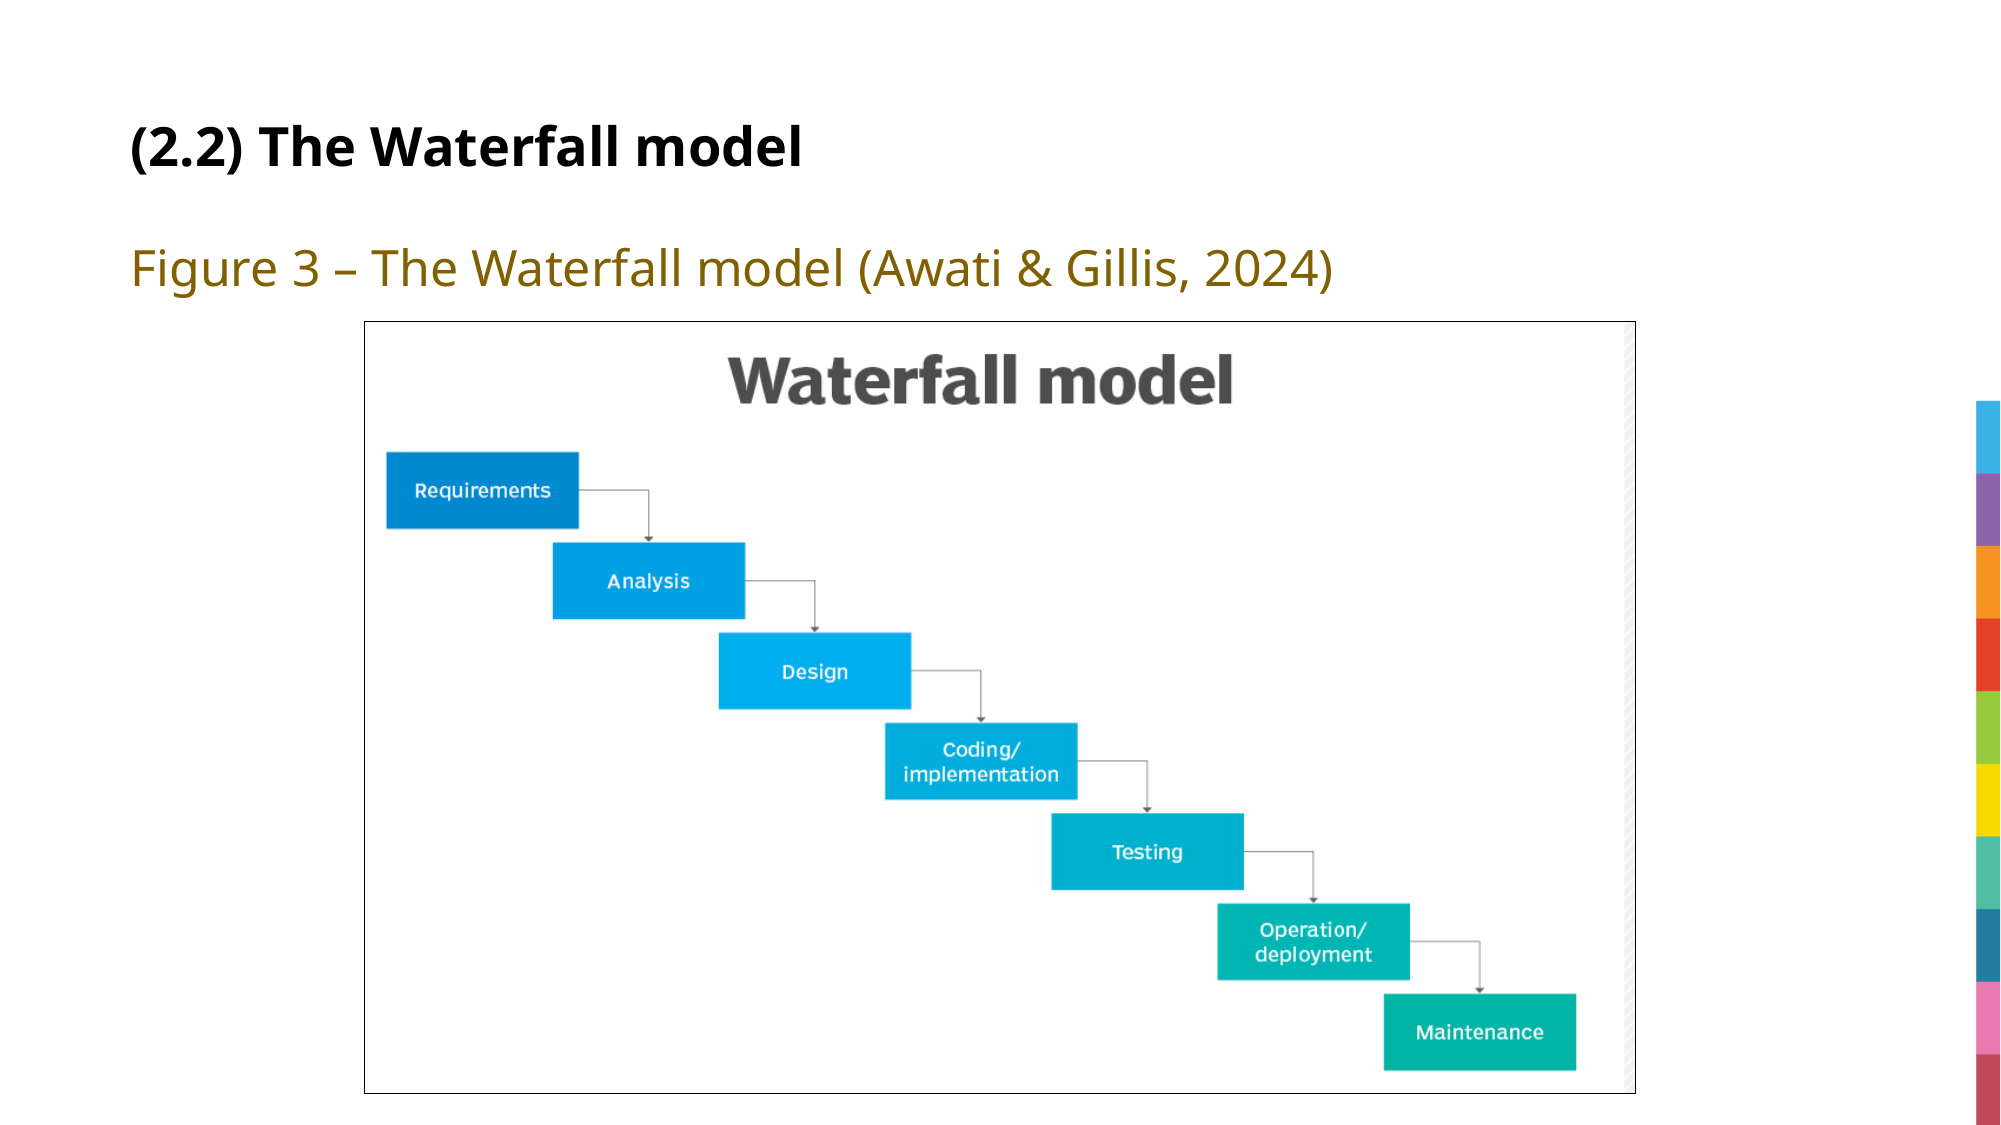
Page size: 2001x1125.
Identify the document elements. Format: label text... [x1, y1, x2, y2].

picture [364, 320, 1636, 1094]
picture [1976, 402, 2001, 1125]
list Figure 3 – The Waterfall model (Awati & Gillis, 2024) [115, 229, 1929, 1094]
title (2.2) The Waterfall model [115, 111, 1863, 186]
